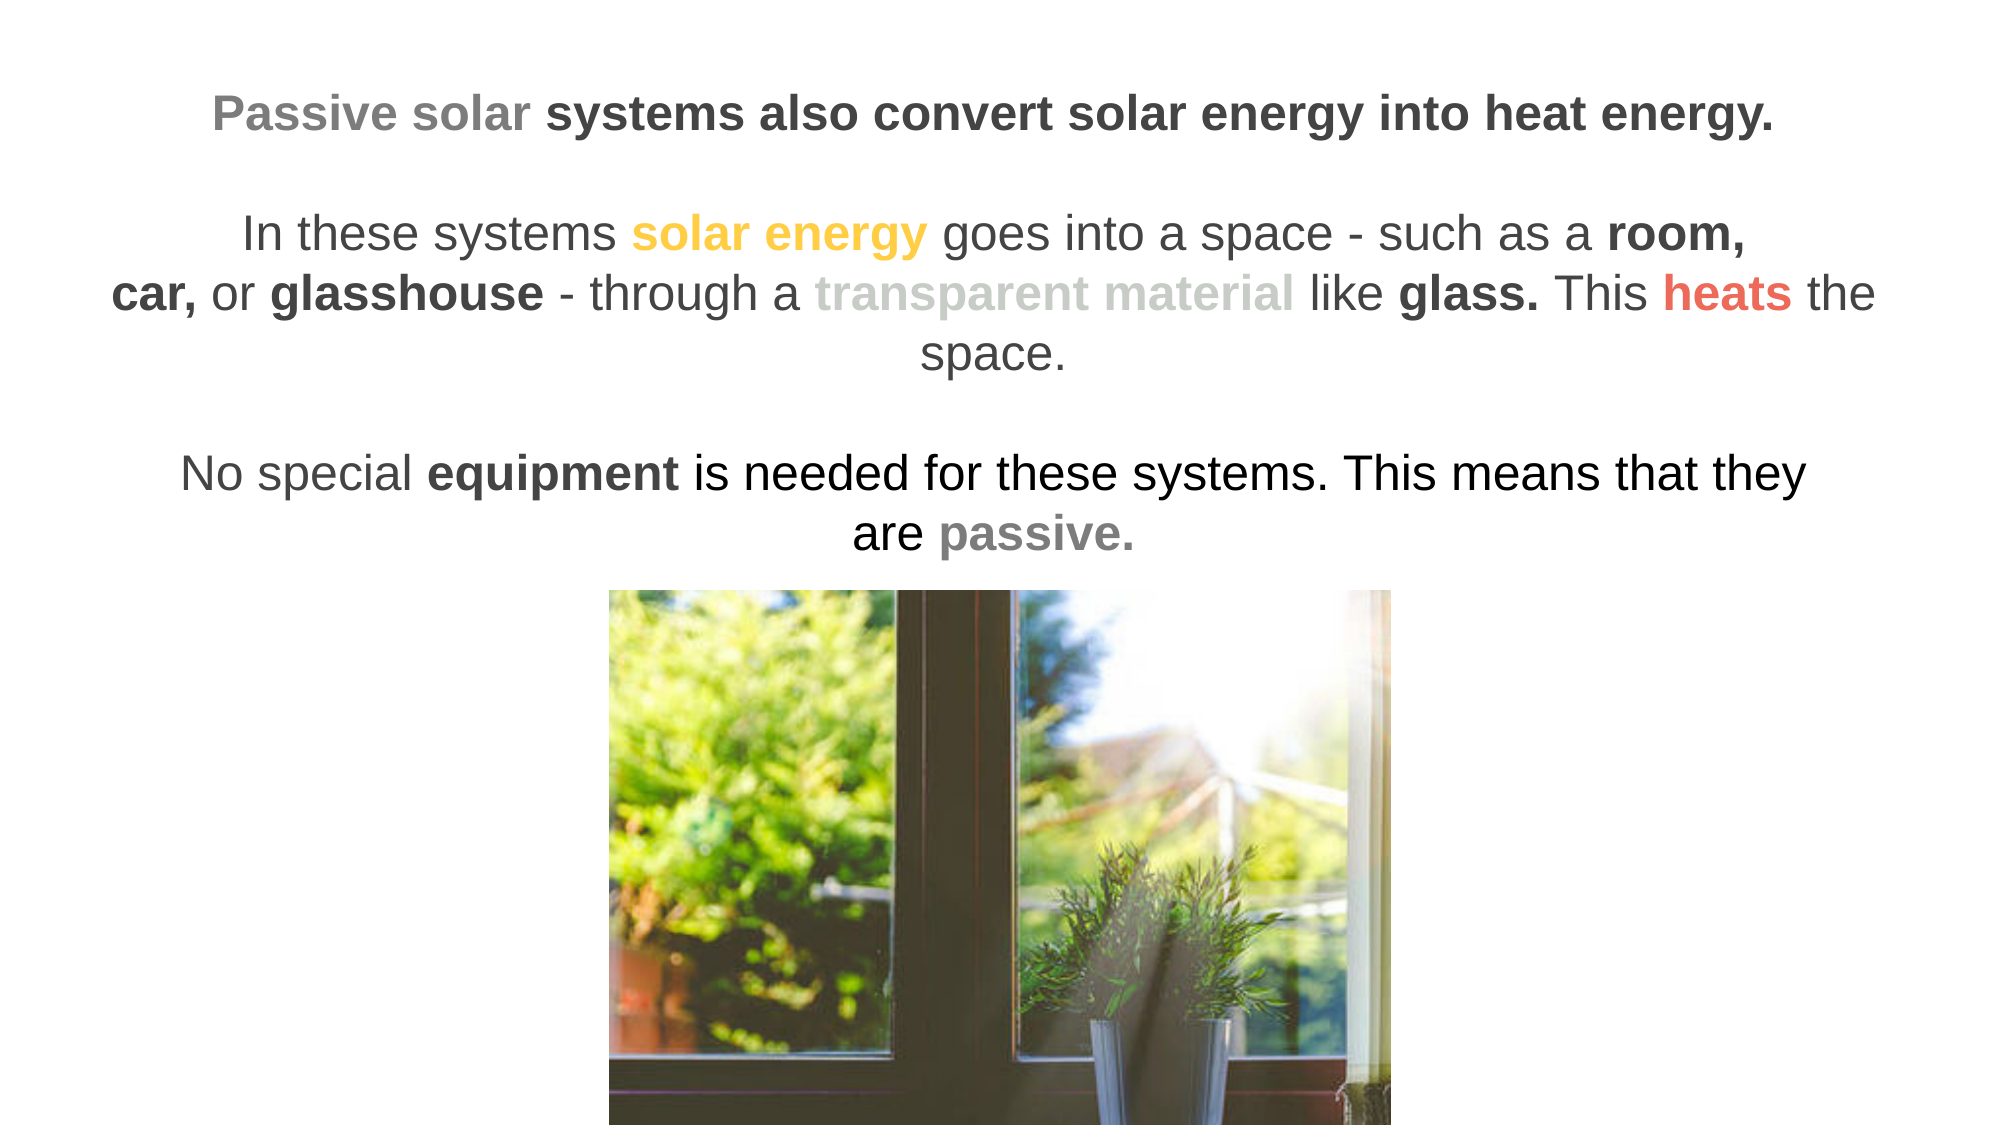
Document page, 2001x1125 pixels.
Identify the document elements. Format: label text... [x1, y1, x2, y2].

text_box Passive solar systems also convert solar energy into heat energy. In these systems solar energy goes into a space - such as a room, car, or glasshouse - through a transparent material like glass. This heats the space. No special equipment is needed for these systems. This means that they are passive. [33, 72, 1954, 568]
picture [609, 590, 1391, 1125]
